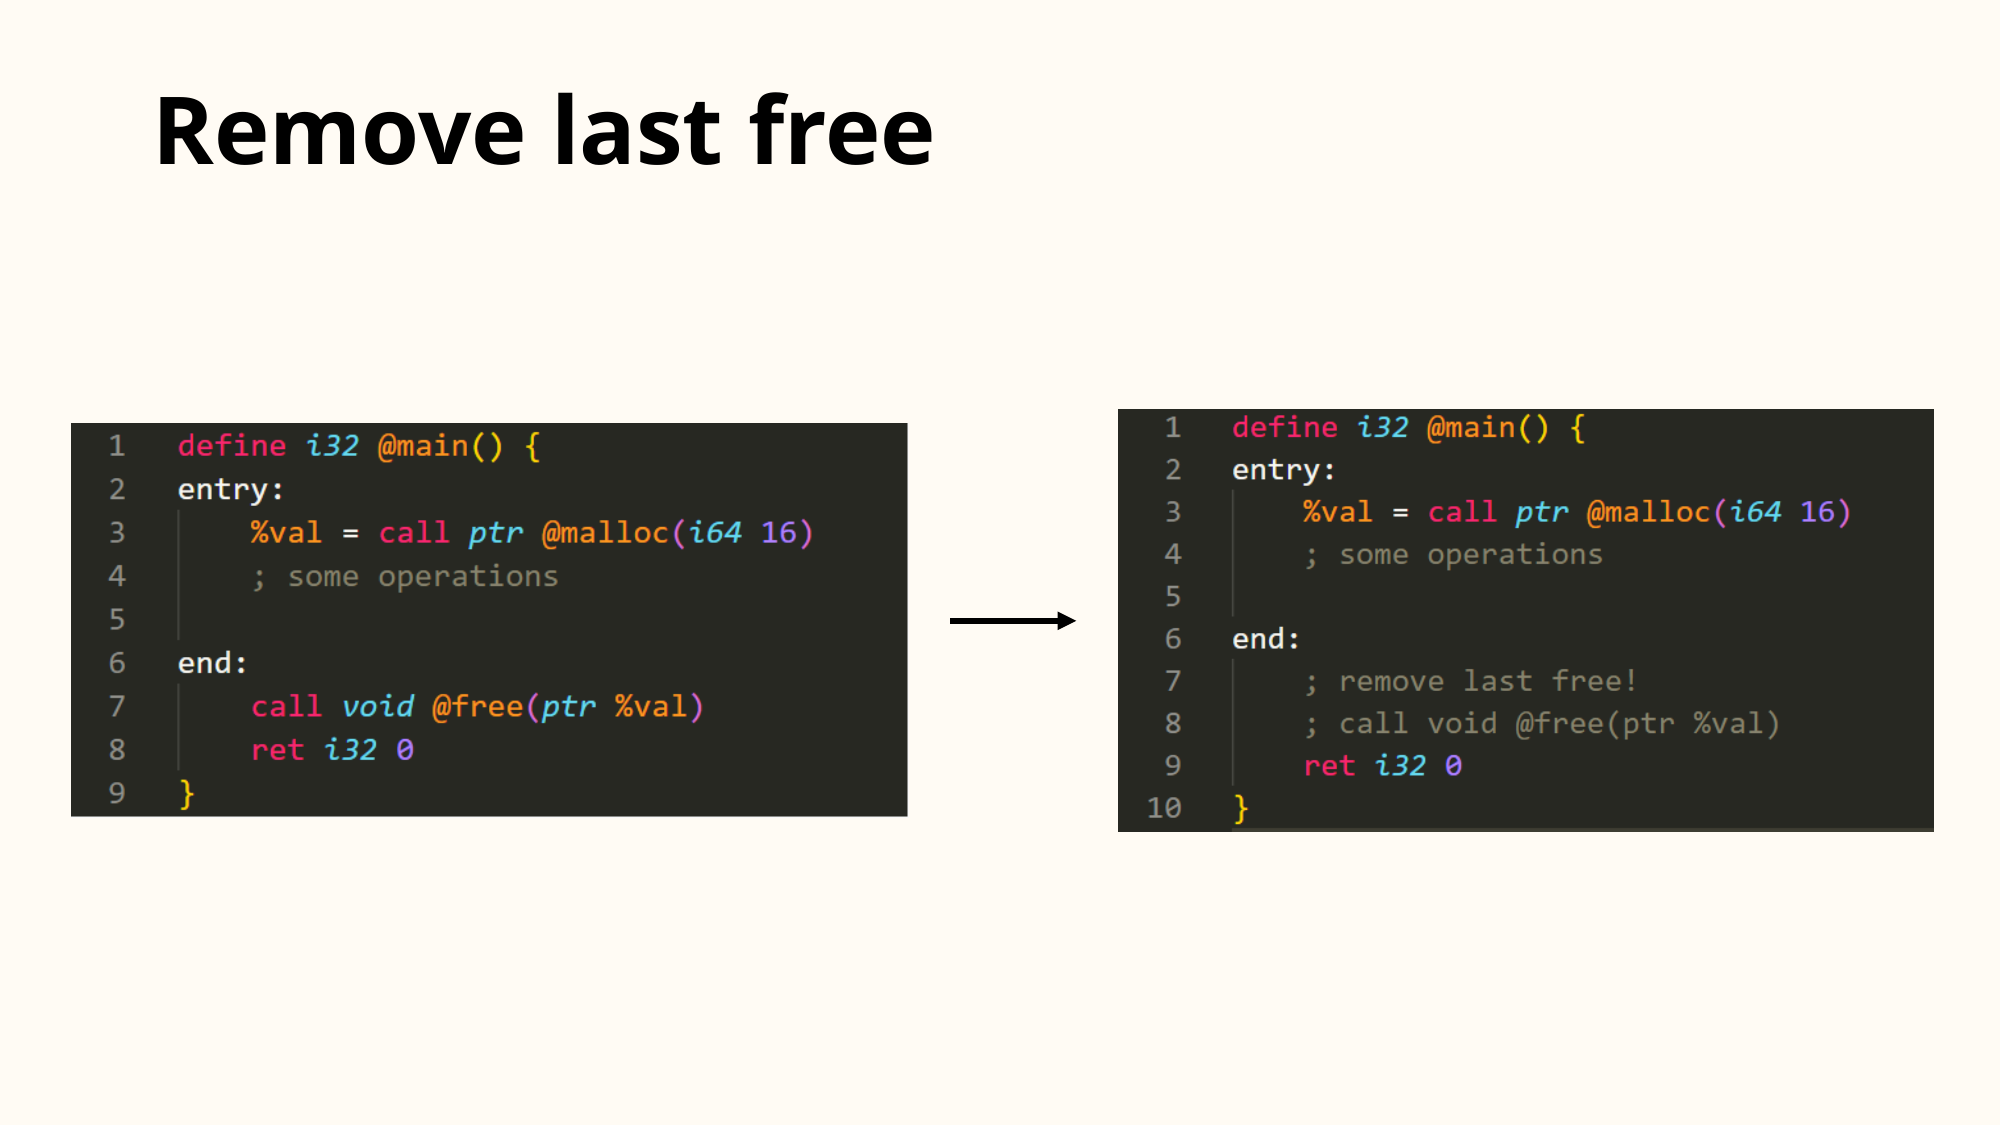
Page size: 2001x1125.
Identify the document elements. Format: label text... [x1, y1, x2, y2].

picture [1117, 409, 1934, 833]
title Remove last free [137, 61, 1863, 207]
picture [70, 423, 909, 819]
